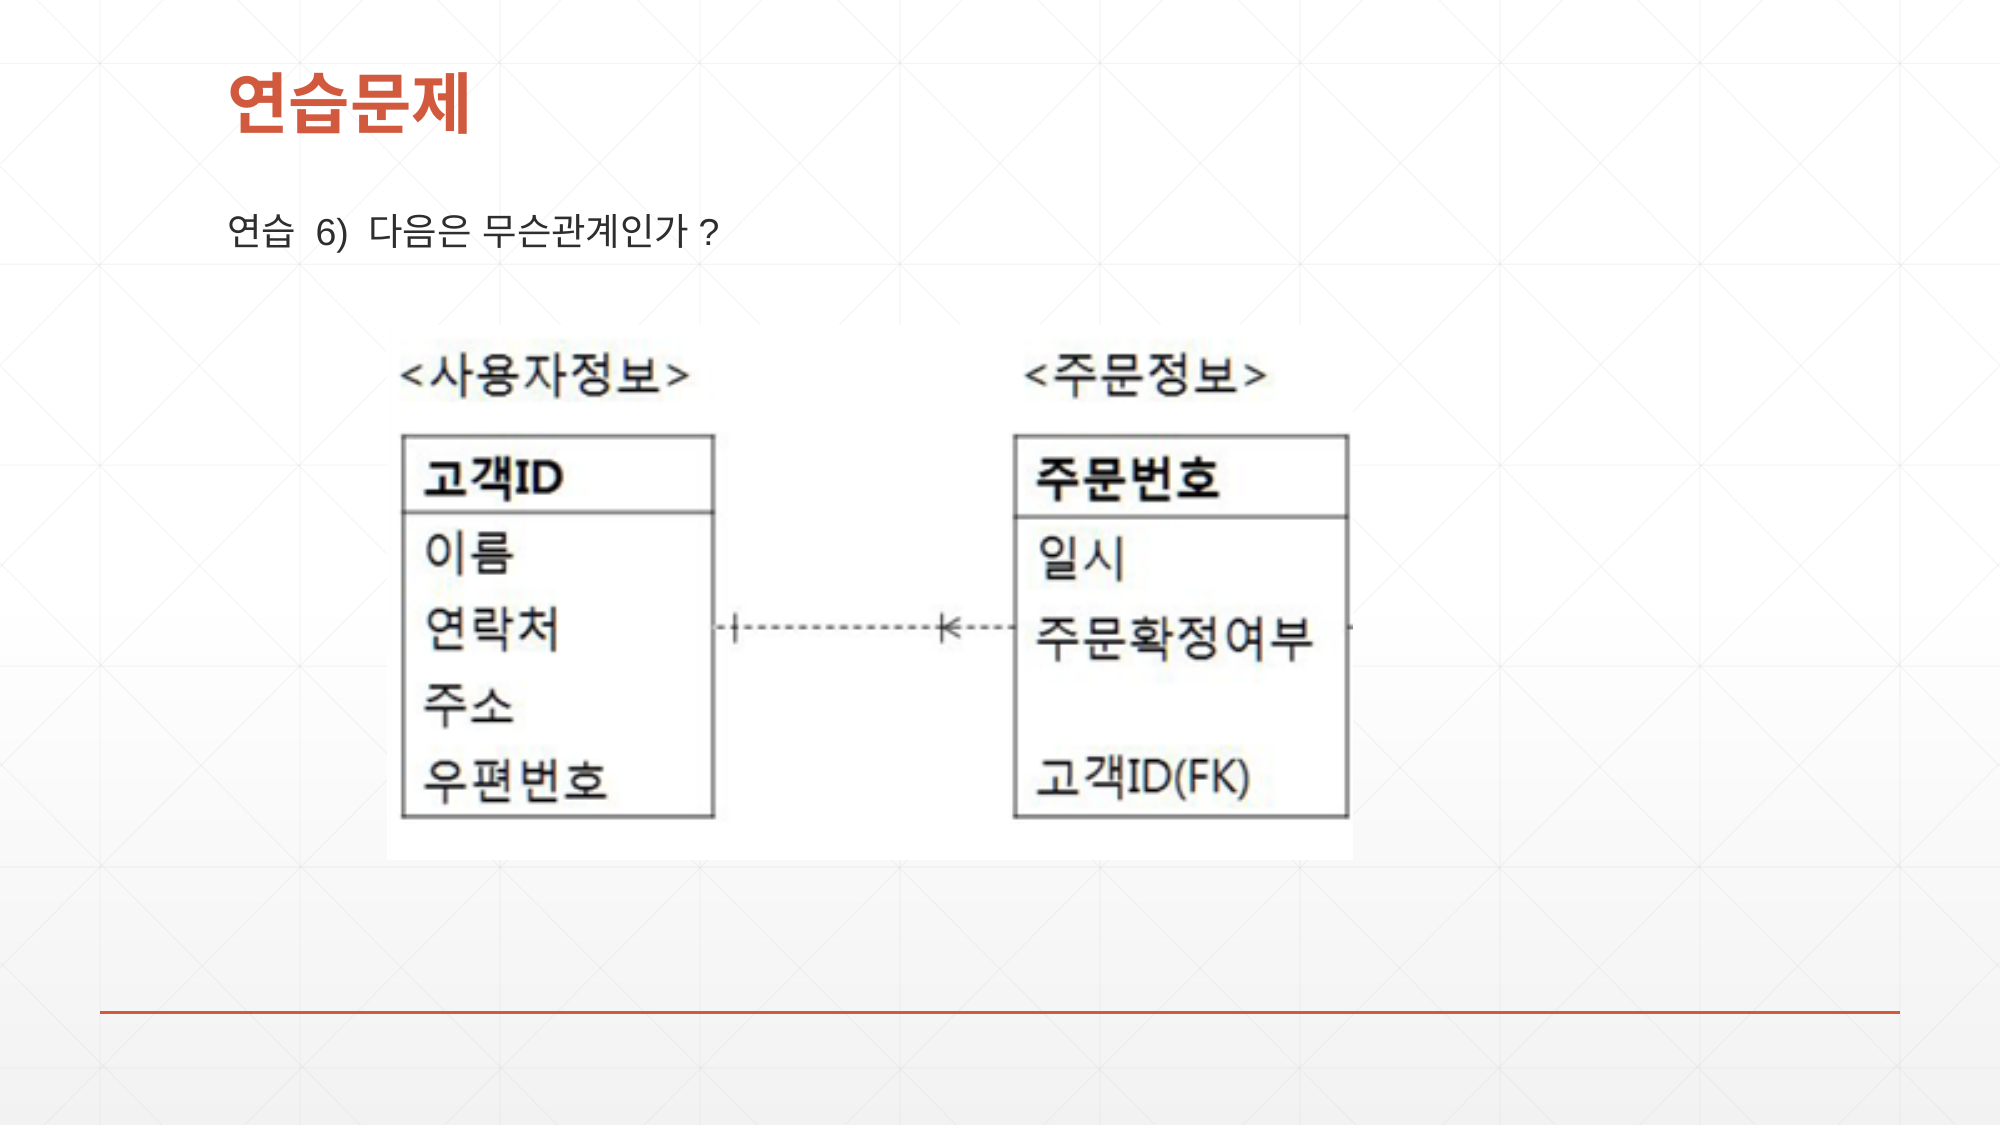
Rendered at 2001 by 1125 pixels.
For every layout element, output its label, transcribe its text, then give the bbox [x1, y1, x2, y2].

text_box 연습 6) 다음은 무슨관계인가? [212, 200, 1949, 306]
picture [387, 325, 1353, 860]
title 연습문제 [212, 58, 1788, 150]
